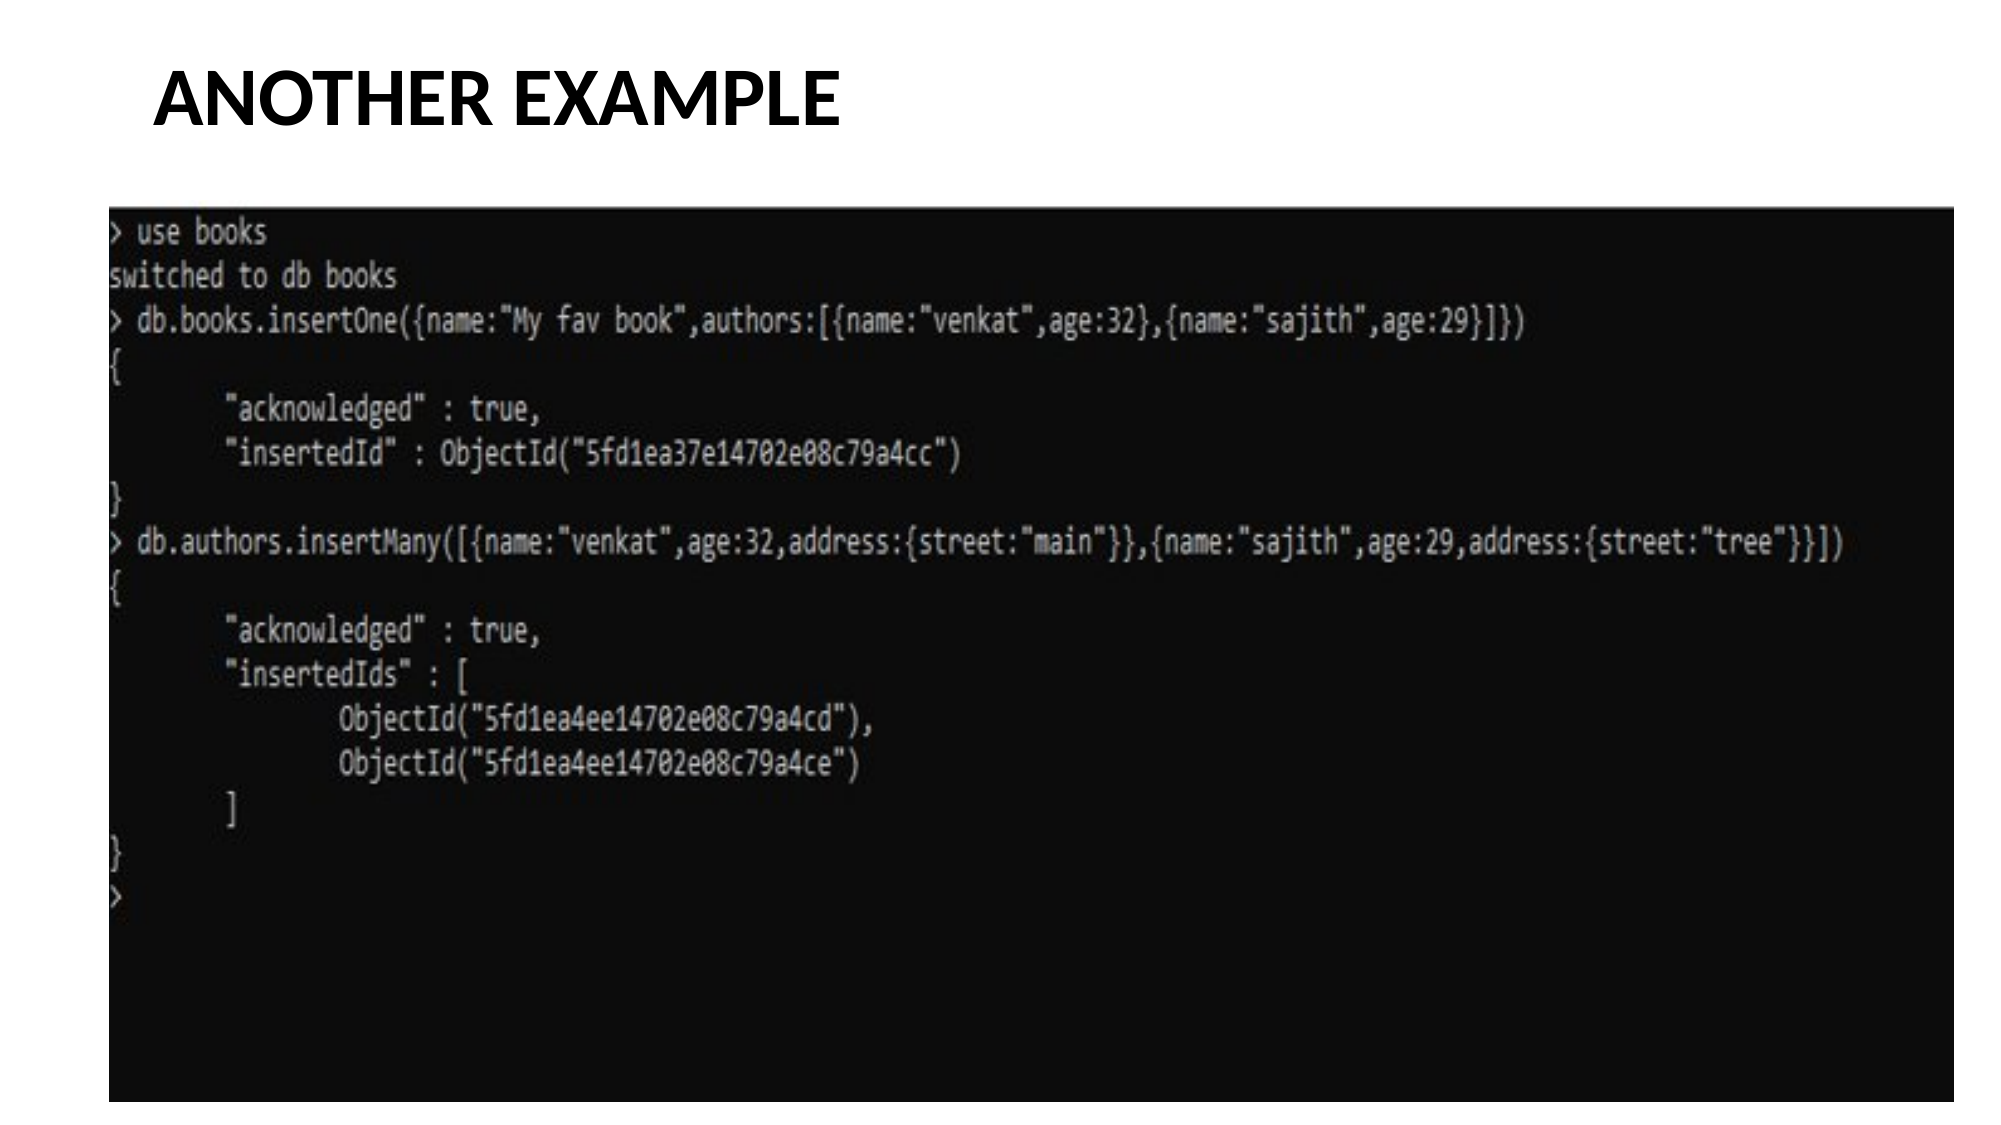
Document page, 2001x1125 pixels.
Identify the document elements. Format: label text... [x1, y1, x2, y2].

picture [109, 200, 1954, 1102]
text_box ANOTHER EXAMPLE [138, 34, 1353, 150]
